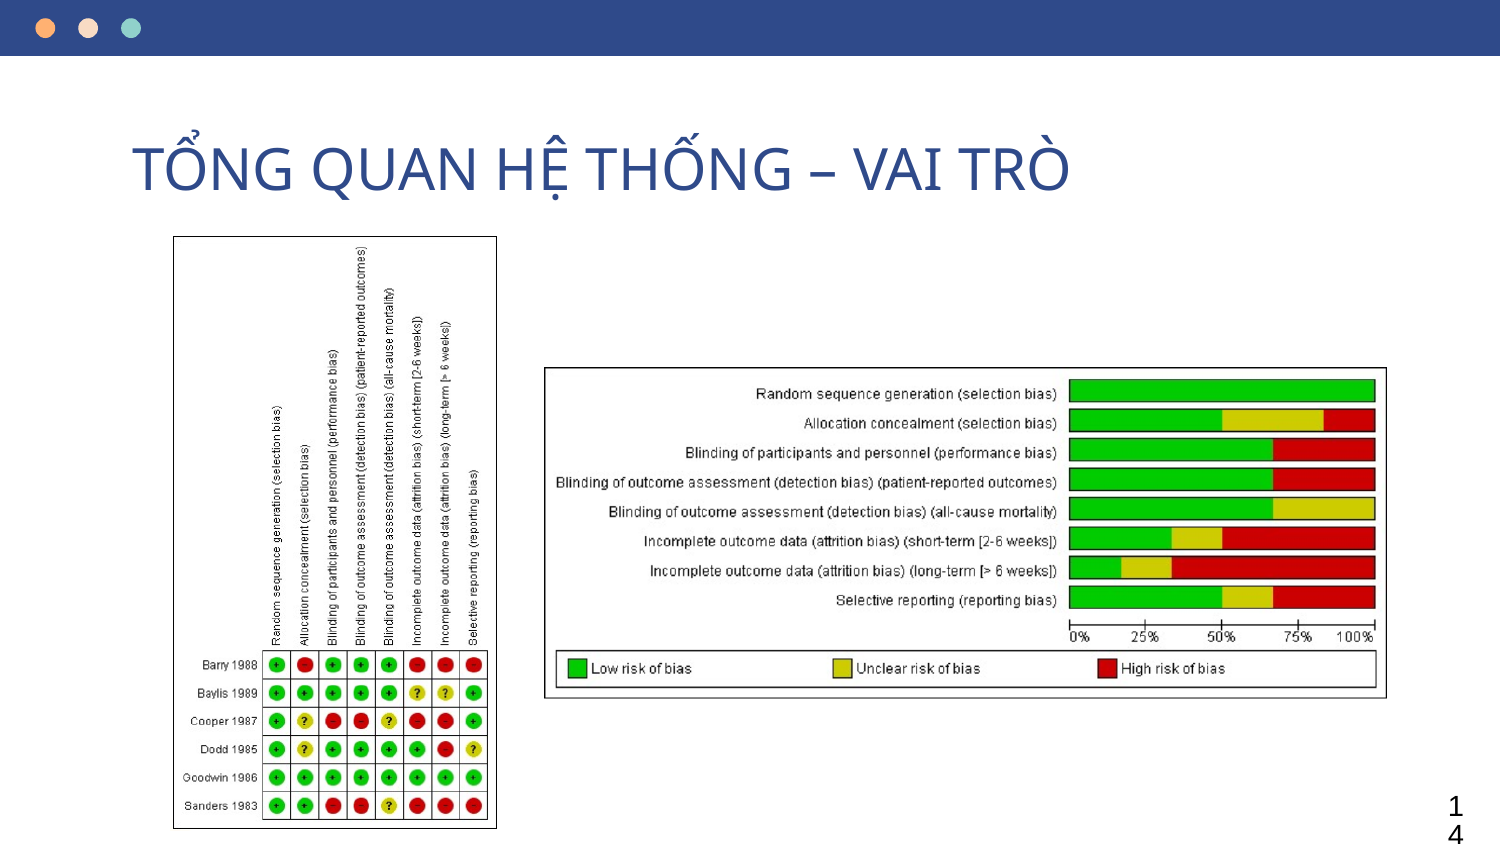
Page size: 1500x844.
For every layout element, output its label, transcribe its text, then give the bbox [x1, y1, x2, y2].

title TỔNG QUAN HỆ THỐNG – VAI TRÒ [117, 116, 1300, 194]
text_box 14 [1433, 780, 1479, 830]
picture [541, 366, 1390, 699]
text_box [0, 0, 1500, 57]
picture [169, 234, 500, 831]
